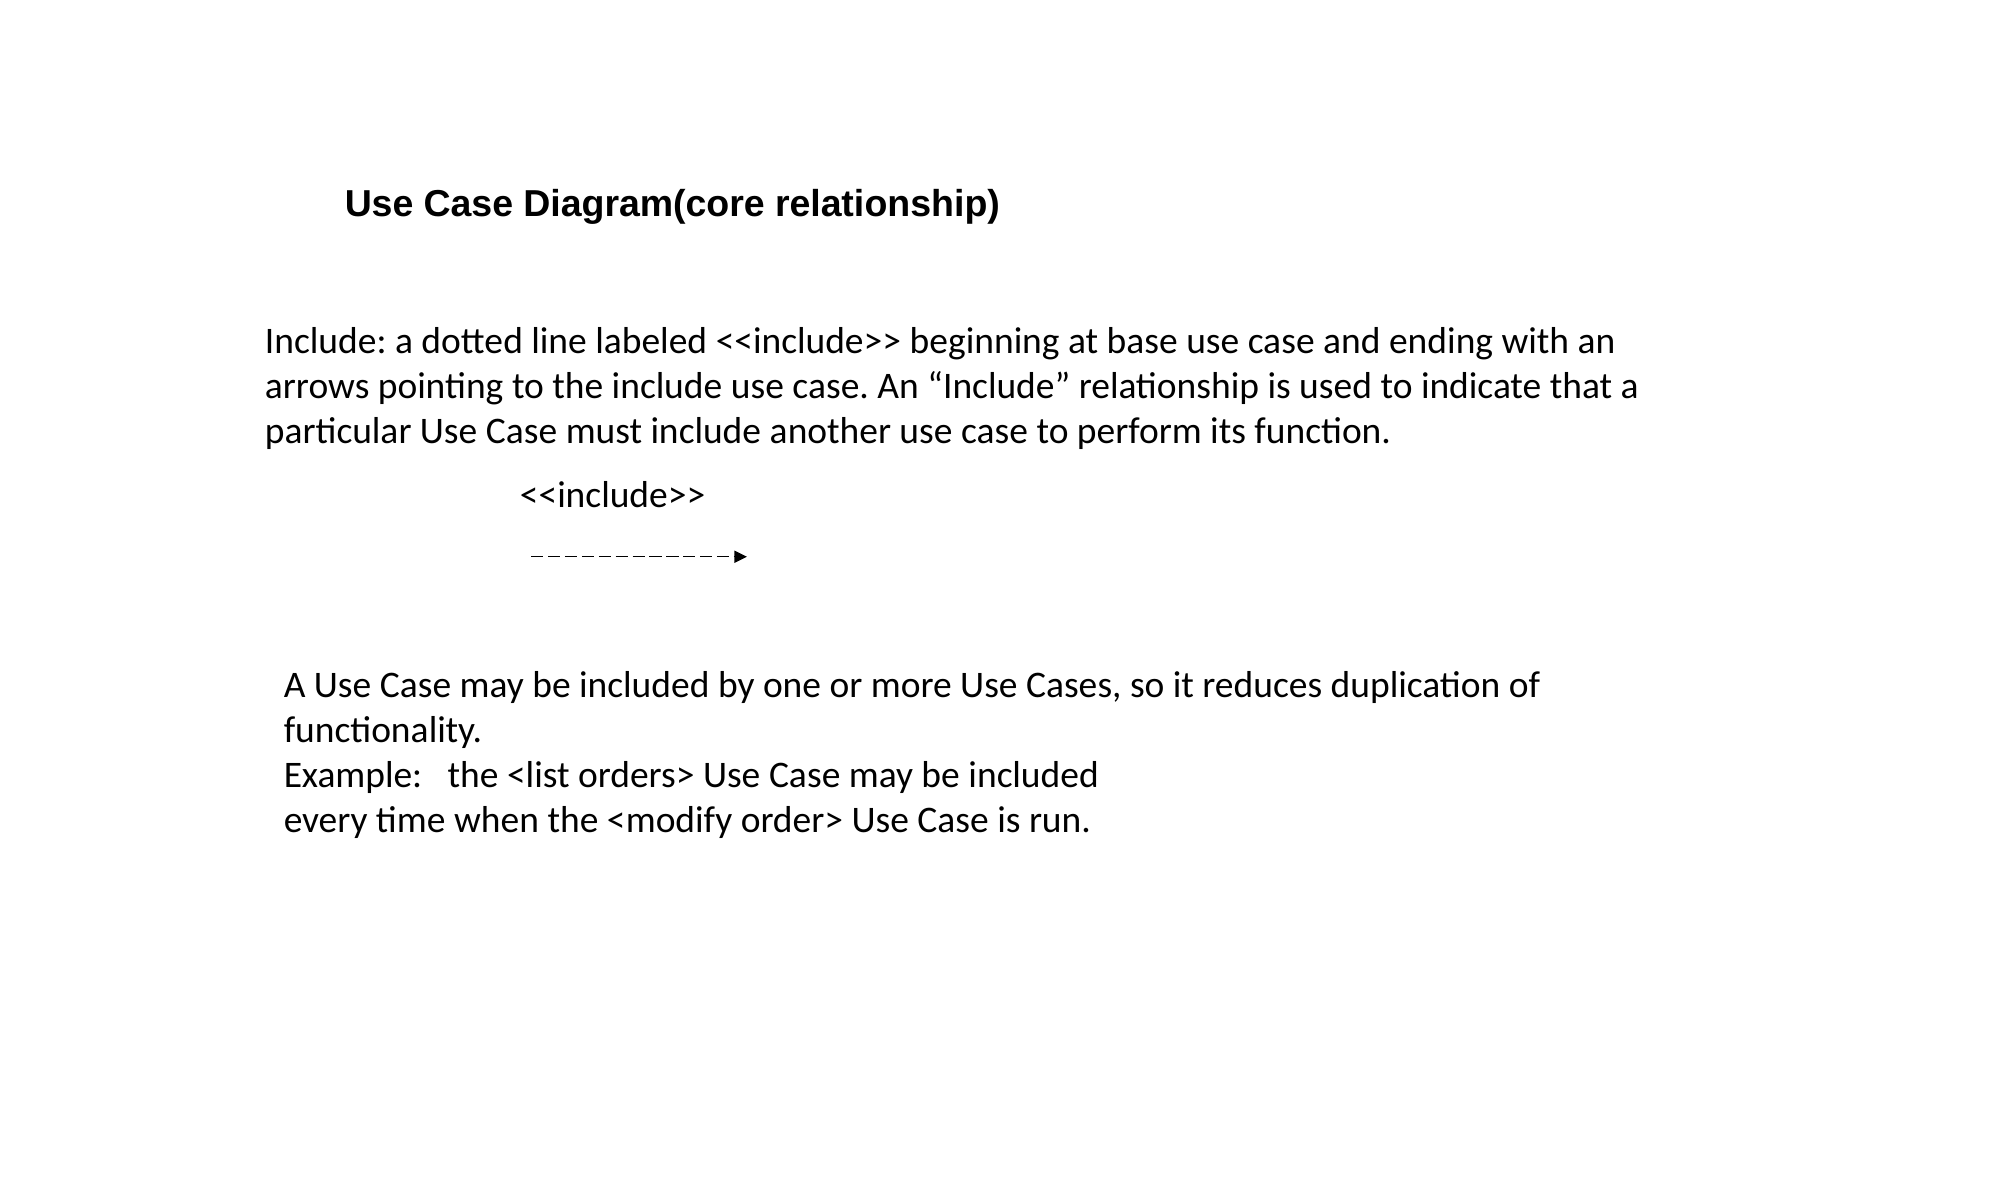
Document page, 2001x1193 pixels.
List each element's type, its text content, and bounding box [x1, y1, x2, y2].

text_box Include: a dotted line labeled <<include>> beginning at base use case and ending with an arrows pointing to the include use case. An “Include” relationship is used to indicate that a particular Use Case must include another use case to perform its function. <<include>> [249, 308, 1700, 686]
title Use Case Diagram(core relationship) [249, 119, 1096, 308]
text_box A Use Case may be included by one or more Use Cases, so it reduces duplication of functionality. Example: the <list orders> Use Case may be included every time when the <modify order> Use Case is run. [268, 640, 1682, 995]
